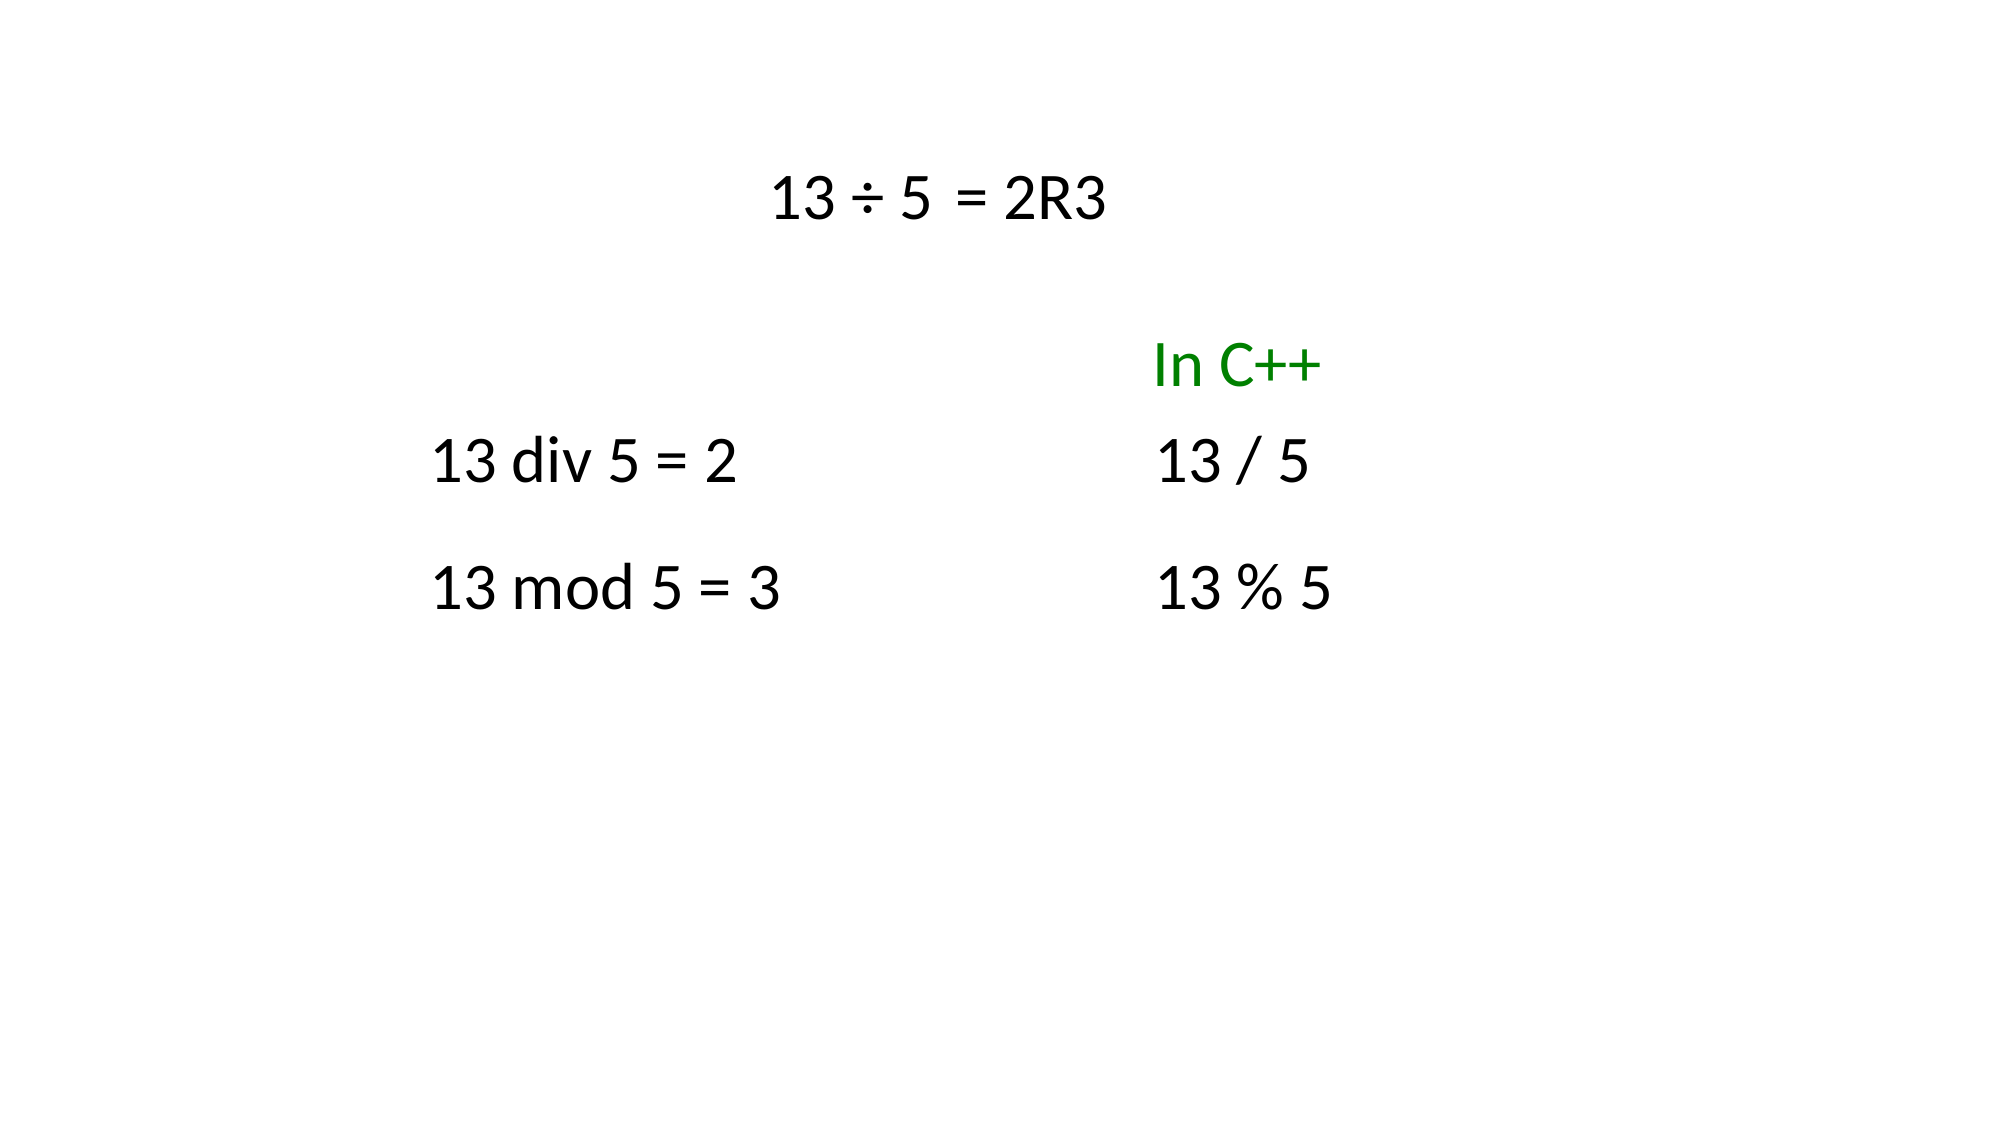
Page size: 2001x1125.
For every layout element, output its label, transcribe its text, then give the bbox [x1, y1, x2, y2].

text_box 13 div 5 = 2 [414, 408, 886, 503]
text_box 13 mod 5 = 3 [414, 535, 886, 631]
text_box In C++ [1137, 312, 1405, 408]
text_box 13 / 5 [1139, 408, 1373, 503]
text_box 13 ÷ 5 [754, 145, 940, 241]
text_box 13 % 5 [1139, 535, 1373, 631]
text_box = 2R3 [940, 145, 1123, 241]
